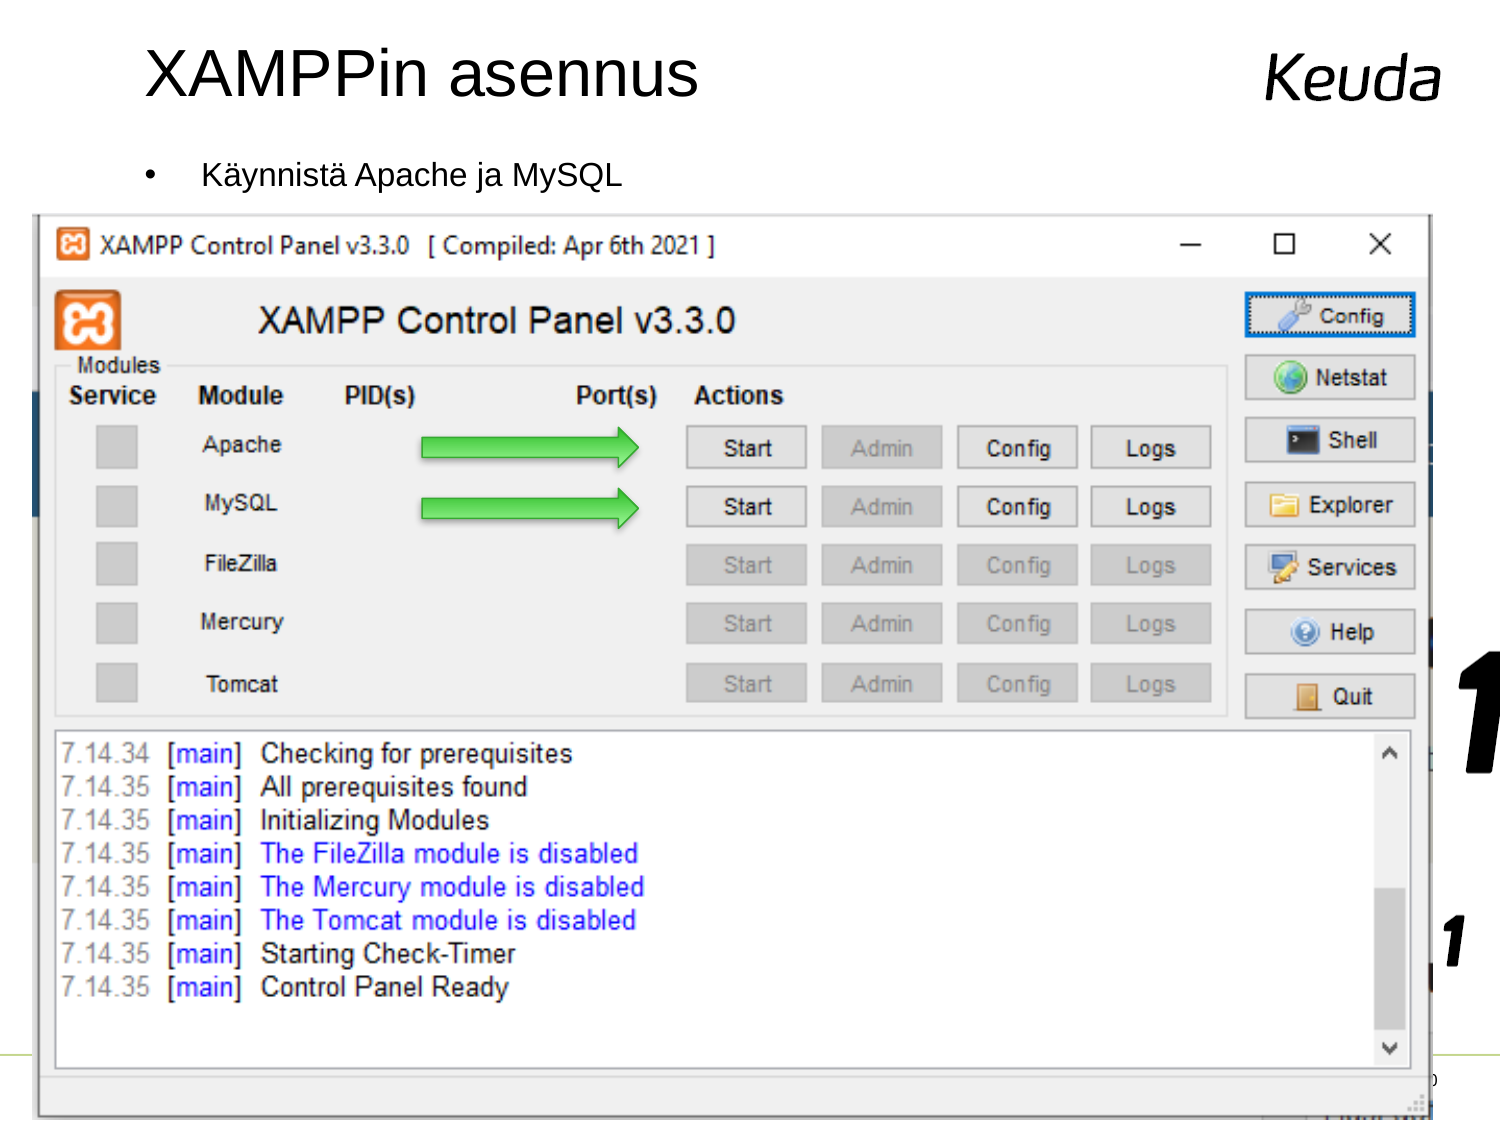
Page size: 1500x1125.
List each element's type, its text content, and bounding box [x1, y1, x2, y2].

picture [0, 0, 1500, 1125]
title XAMPPin asennus [129, 0, 1075, 117]
list Käynnistä Apache ja MySQL [129, 144, 1500, 1125]
